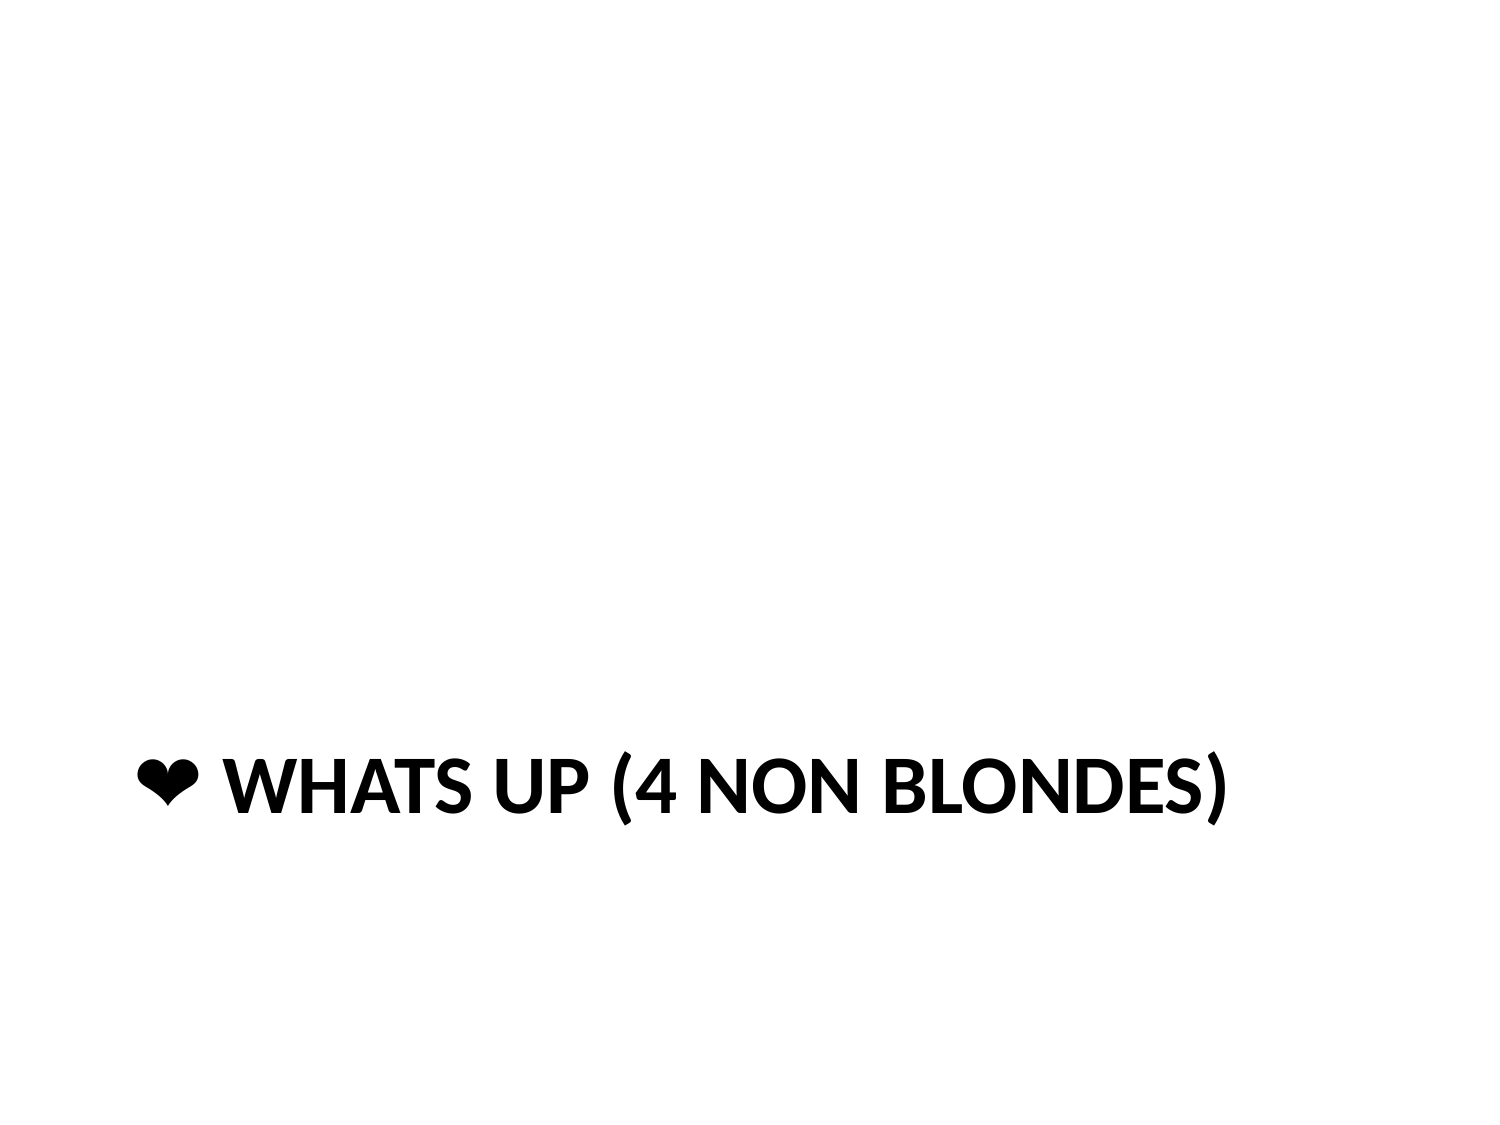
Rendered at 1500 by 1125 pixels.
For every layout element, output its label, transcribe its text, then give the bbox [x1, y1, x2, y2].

title ❤️ Whats up (4 Non Blondes) [118, 722, 1394, 947]
